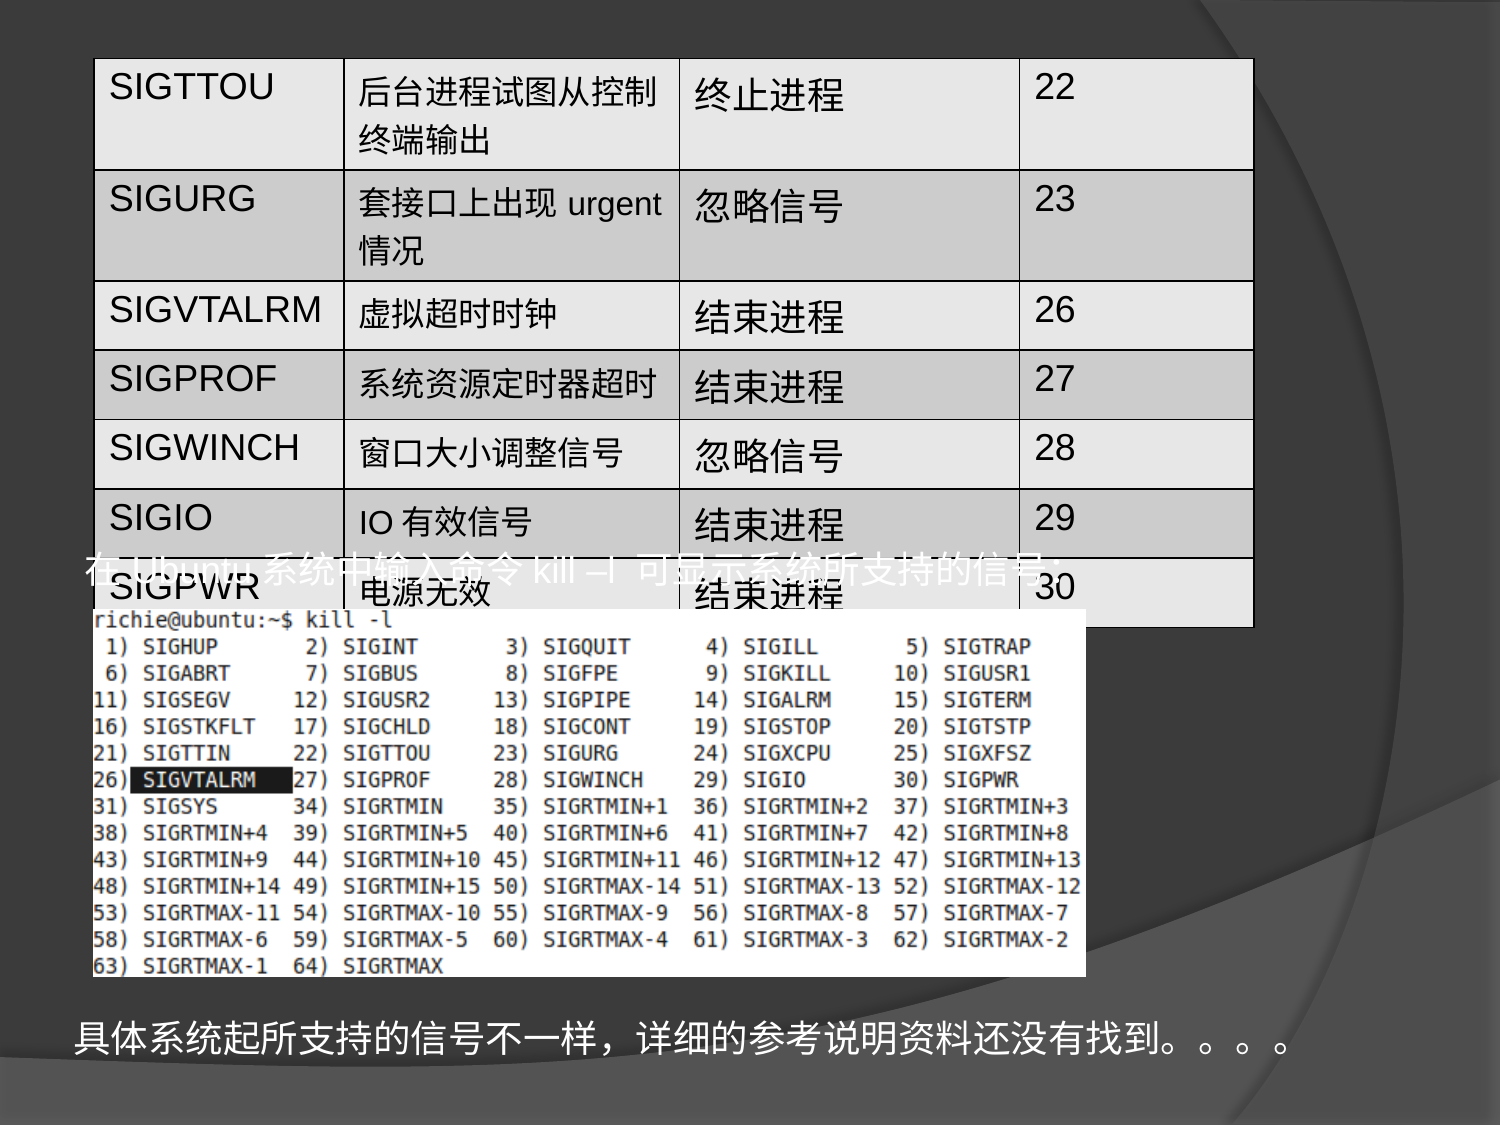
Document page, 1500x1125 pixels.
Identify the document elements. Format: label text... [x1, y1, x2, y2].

table_cell 系统资源定时器超时 [345, 351, 679, 419]
table_cell 忽略信号 [680, 420, 1019, 488]
table_cell 结束进程 [680, 490, 1019, 538]
table_cell SIGVTALRM [95, 282, 343, 349]
table_cell SIGWINCH [95, 420, 343, 488]
table_cell 26 [1020, 282, 1253, 349]
text_box 具体系统起所支持的信号不一样，详细的参考说明资料还没有找到。。。。 [58, 1007, 1465, 1068]
table_cell 28 [1020, 420, 1253, 488]
table_cell SIGPROF [95, 351, 343, 419]
table_header 22 [1020, 59, 1253, 169]
table_cell SIGURG [95, 171, 343, 280]
table_cell 忽略信号 [680, 171, 1019, 280]
table_cell 结束进程 [680, 351, 1019, 419]
table_cell 窗口大小调整信号 [345, 420, 679, 488]
table_header SIGTTOU [95, 59, 343, 169]
table_header 终止进程 [680, 59, 1019, 169]
table_cell 27 [1020, 351, 1253, 419]
picture [93, 609, 1086, 977]
table_cell IO有效信号 [345, 490, 679, 538]
text_box 在Ubuntu系统中输入命令kill –l 可显示系统所支持的信号： [70, 538, 1430, 644]
table_cell 结束进程 [680, 282, 1019, 349]
table_cell 虚拟超时时钟 [345, 282, 679, 349]
table_cell 23 [1020, 171, 1253, 280]
table_cell 套接口上出现urgent情况 [345, 171, 679, 280]
table_cell SIGIO [95, 490, 343, 538]
table_cell 29 [1020, 490, 1253, 538]
table_header 后台进程试图从控制终端输出 [345, 59, 679, 169]
